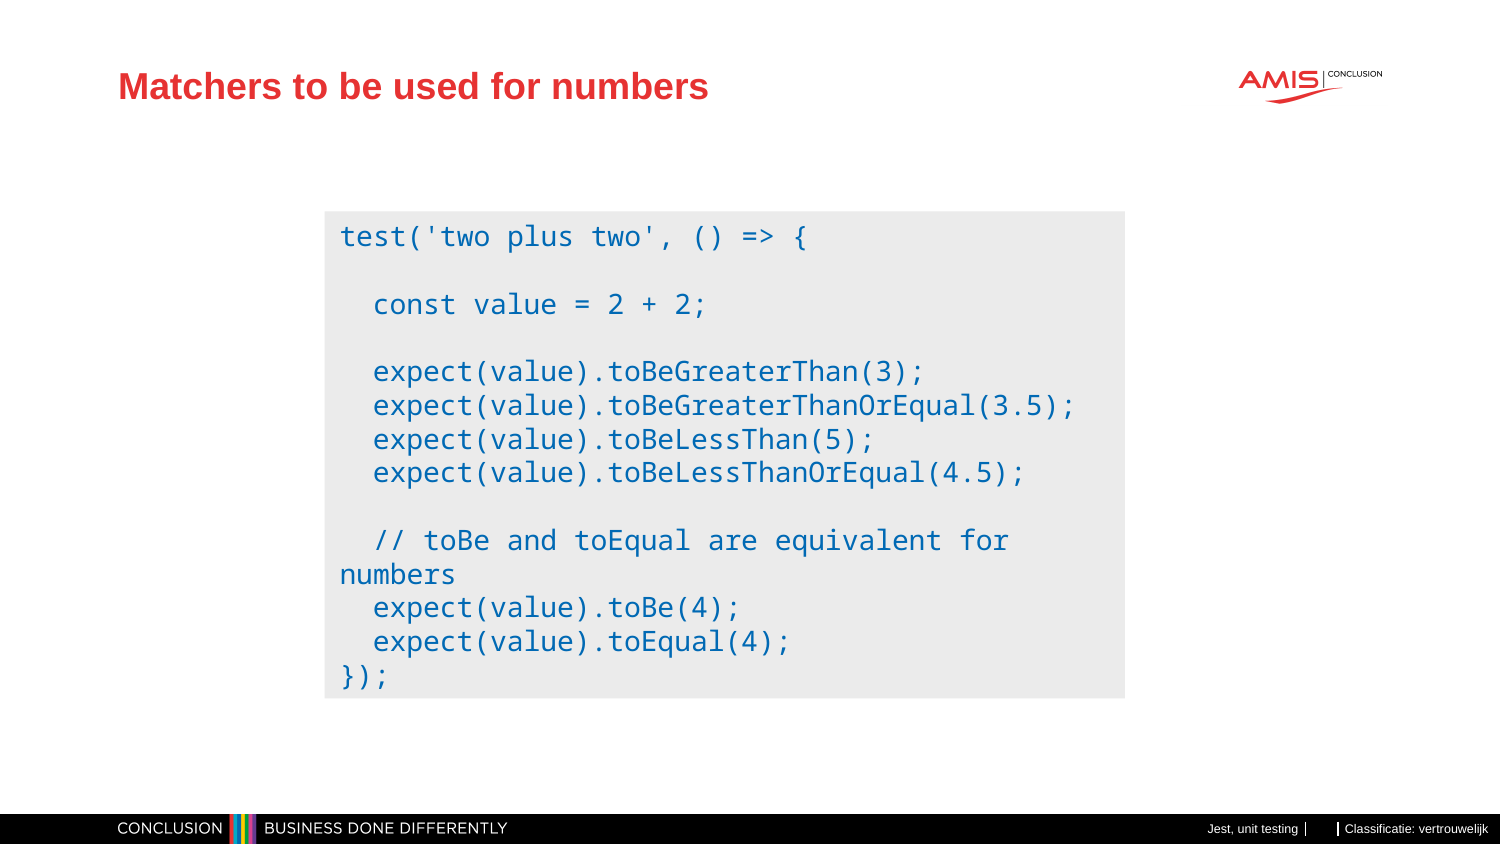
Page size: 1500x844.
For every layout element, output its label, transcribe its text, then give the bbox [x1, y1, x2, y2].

picture [239, 814, 1500, 844]
footer Jest, unit testing [814, 820, 1299, 839]
picture [1205, 59, 1388, 106]
text_box test('two plus two', () => { const value = 2 + 2; expect(value).toBeGreaterThan(3); expect(value).toBeGreaterThanOrEqual(3.5); expect(value).toBeLessThan(5); expect(value).toBeLessThanOrEqual(4.5); // toBe and toEqual are equivalent for numbers expect(value).toBe(4); expect(value).toEqual(4); }); [324, 211, 1125, 699]
picture [0, 814, 236, 844]
title Matchers to be used for numbers [118, 47, 1205, 130]
